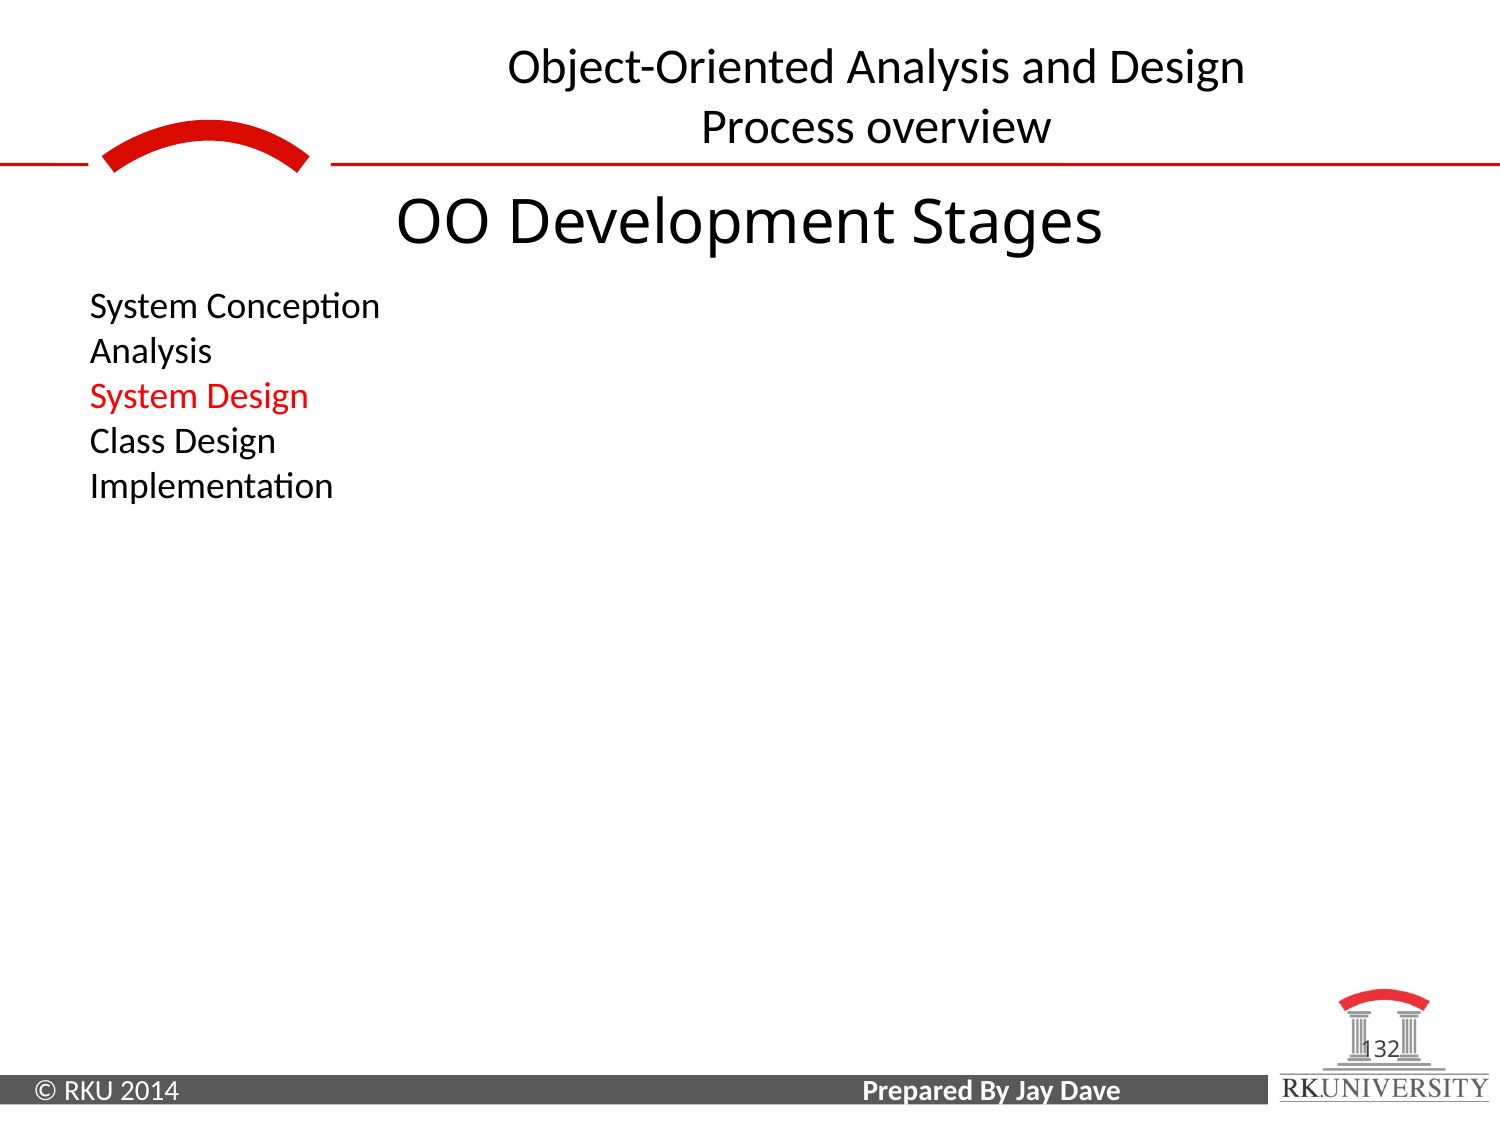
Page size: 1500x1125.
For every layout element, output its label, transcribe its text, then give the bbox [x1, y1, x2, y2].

picture [1268, 963, 1500, 1125]
list System Conception Analysis System Design Class Design Implementation [75, 274, 1425, 975]
text_box 132 [1345, 1023, 1467, 1066]
text_box OO Development Stages [74, 174, 1425, 251]
